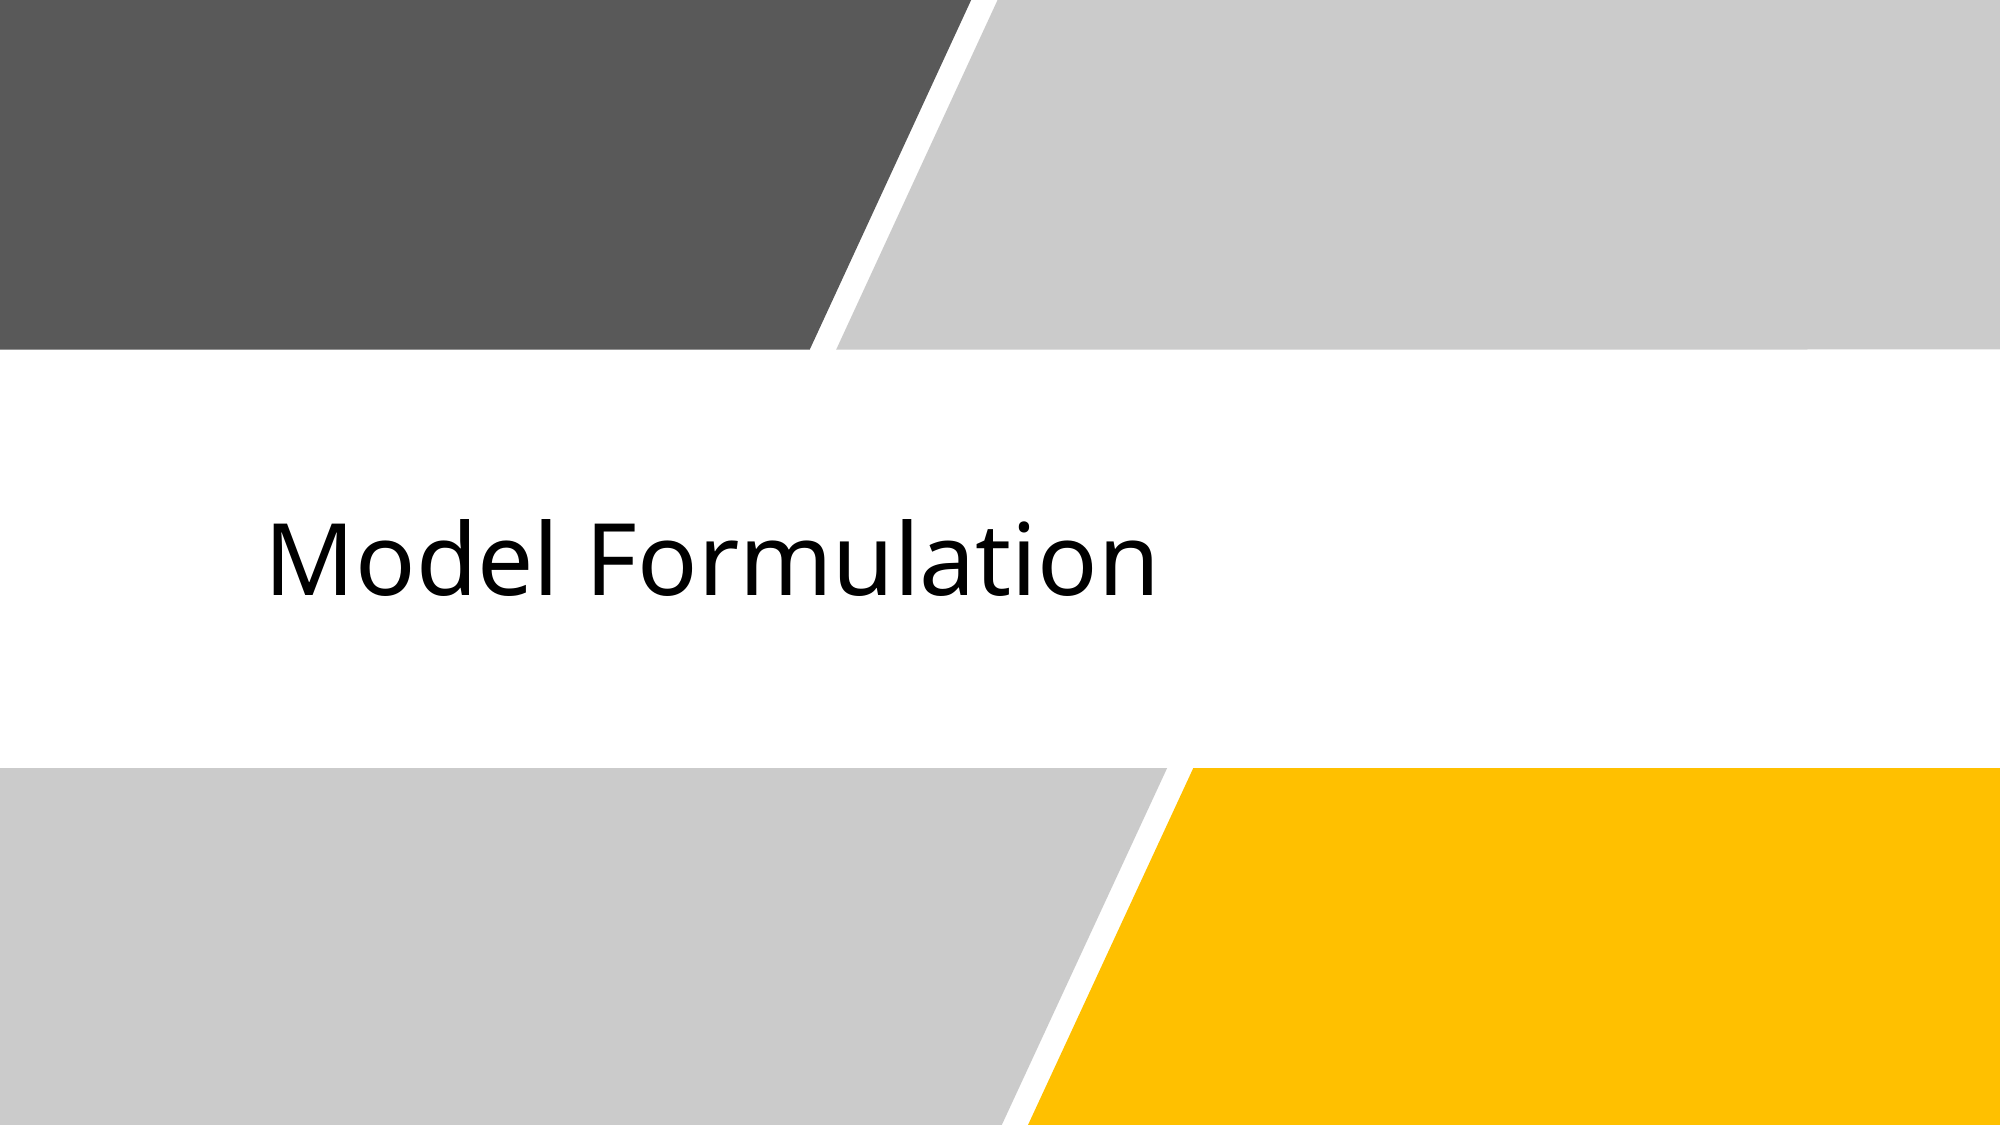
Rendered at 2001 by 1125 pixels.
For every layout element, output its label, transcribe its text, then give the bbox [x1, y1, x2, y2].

text_box [1007, 767, 1192, 1125]
text_box [834, 0, 2000, 351]
text_box [0, 767, 1169, 1125]
title Model Formulation [249, 368, 1750, 625]
text_box [1026, 767, 2000, 1125]
text_box [0, 0, 973, 351]
